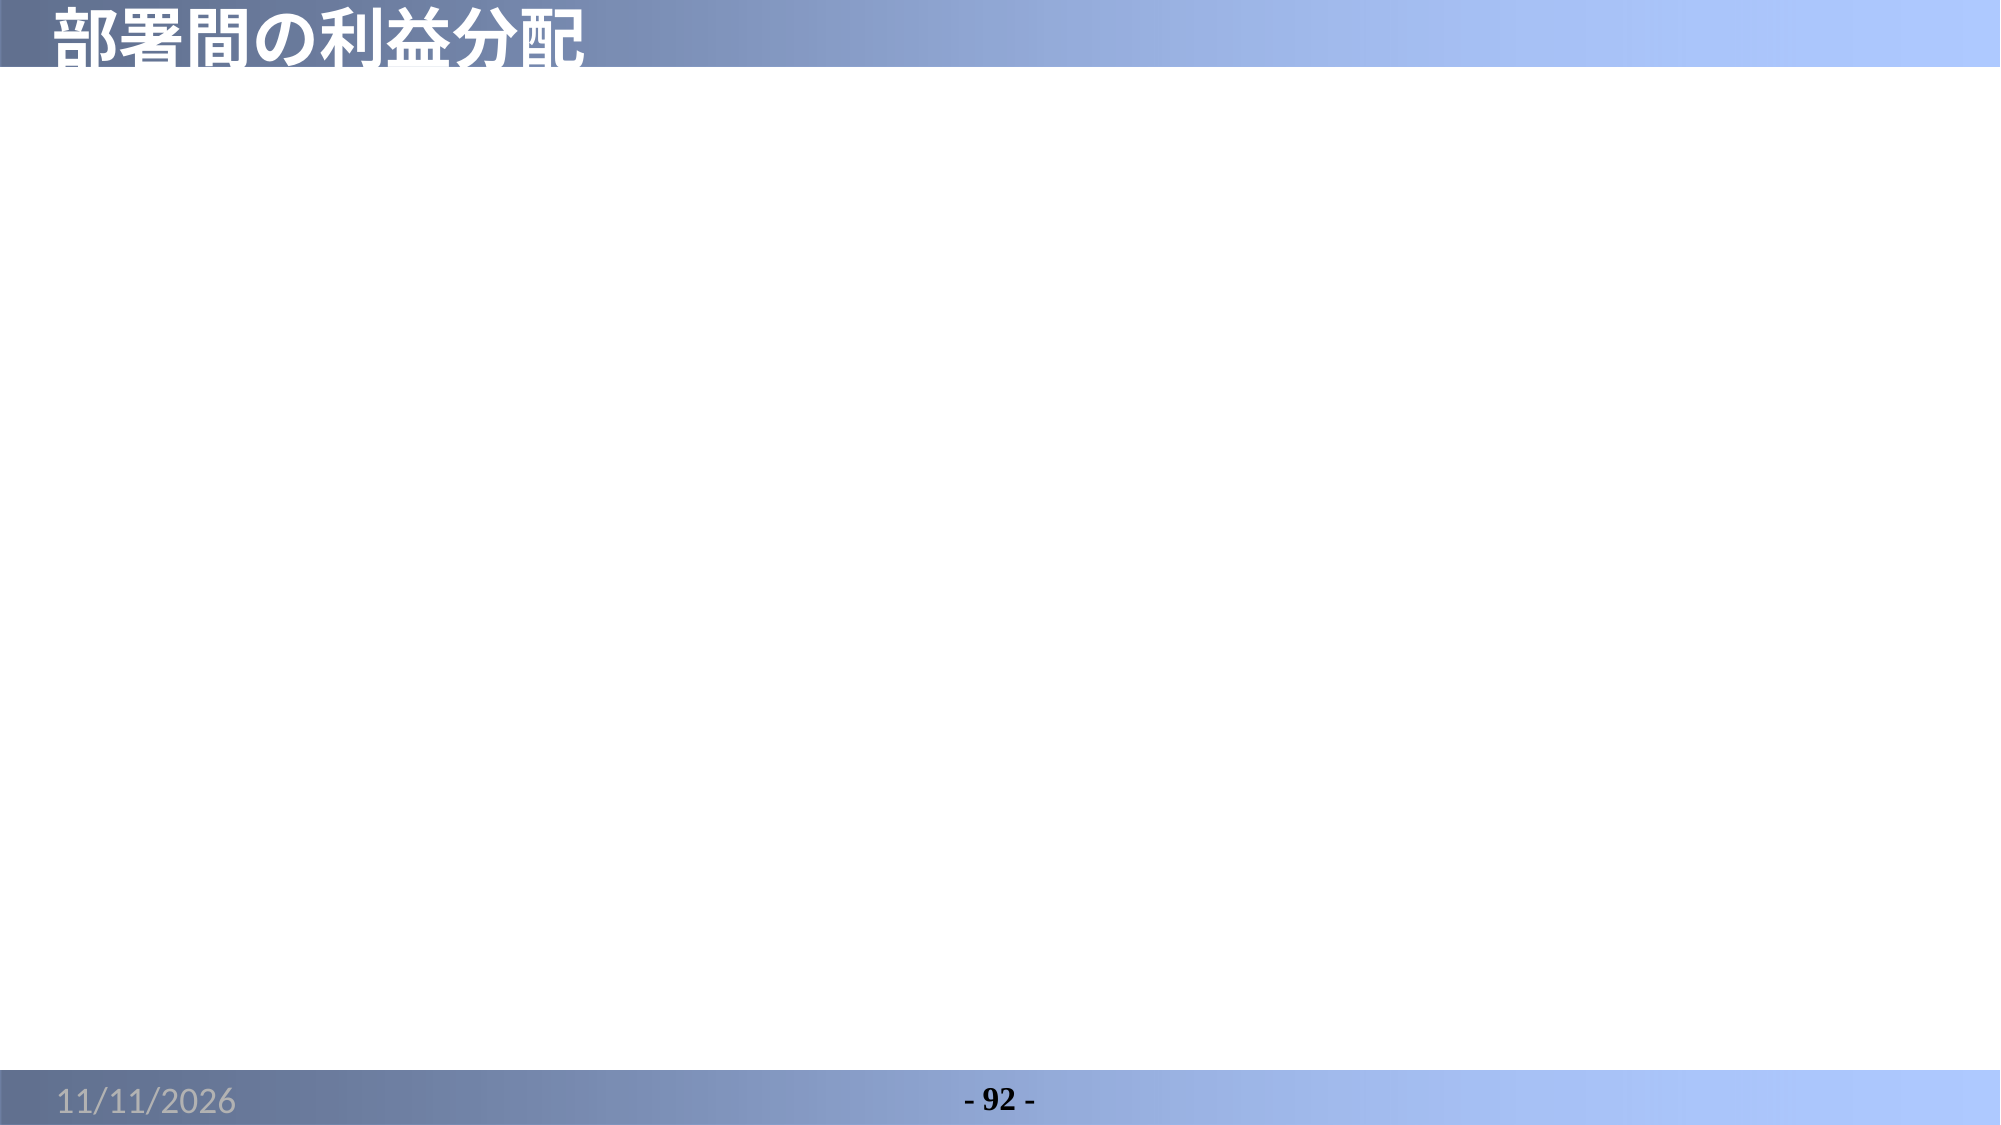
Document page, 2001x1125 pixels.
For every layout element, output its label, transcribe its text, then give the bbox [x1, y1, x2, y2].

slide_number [55, 1076, 516, 1122]
title 部署間の利益分配 [52, 0, 1946, 78]
slide_number - 92 - [934, 1078, 1063, 1117]
